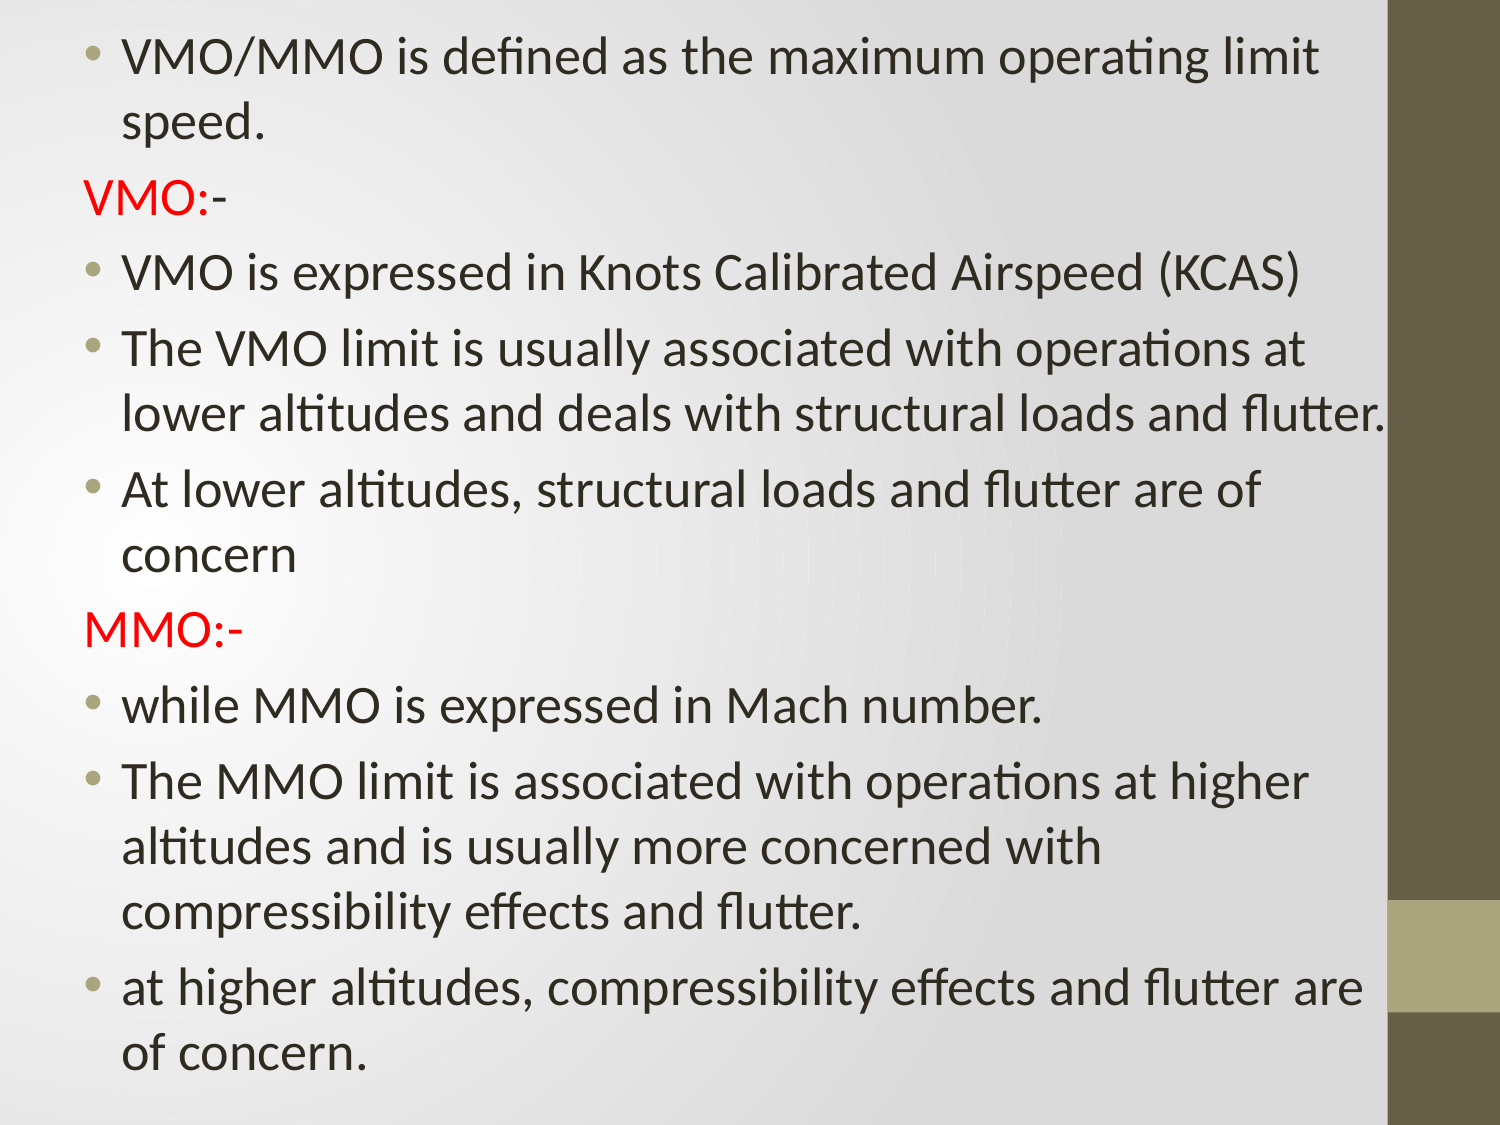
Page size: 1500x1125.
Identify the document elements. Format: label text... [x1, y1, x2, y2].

list VMO/MMO is defined as the maximum operating limit speed. VMO:- VMO is expressed in Knots Calibrated Airspeed (KCAS) The VMO limit is usually associated with operations at lower altitudes and deals with structural loads and flutter. At lower altitudes, structural loads and flutter are of concern MMO:- while MMO is expressed in Mach number. The MMO limit is associated with operations at higher altitudes and is usually more concerned with compressibility effects and flutter. at higher altitudes, compressibility effects and flutter are of concern. [50, 12, 1438, 1075]
